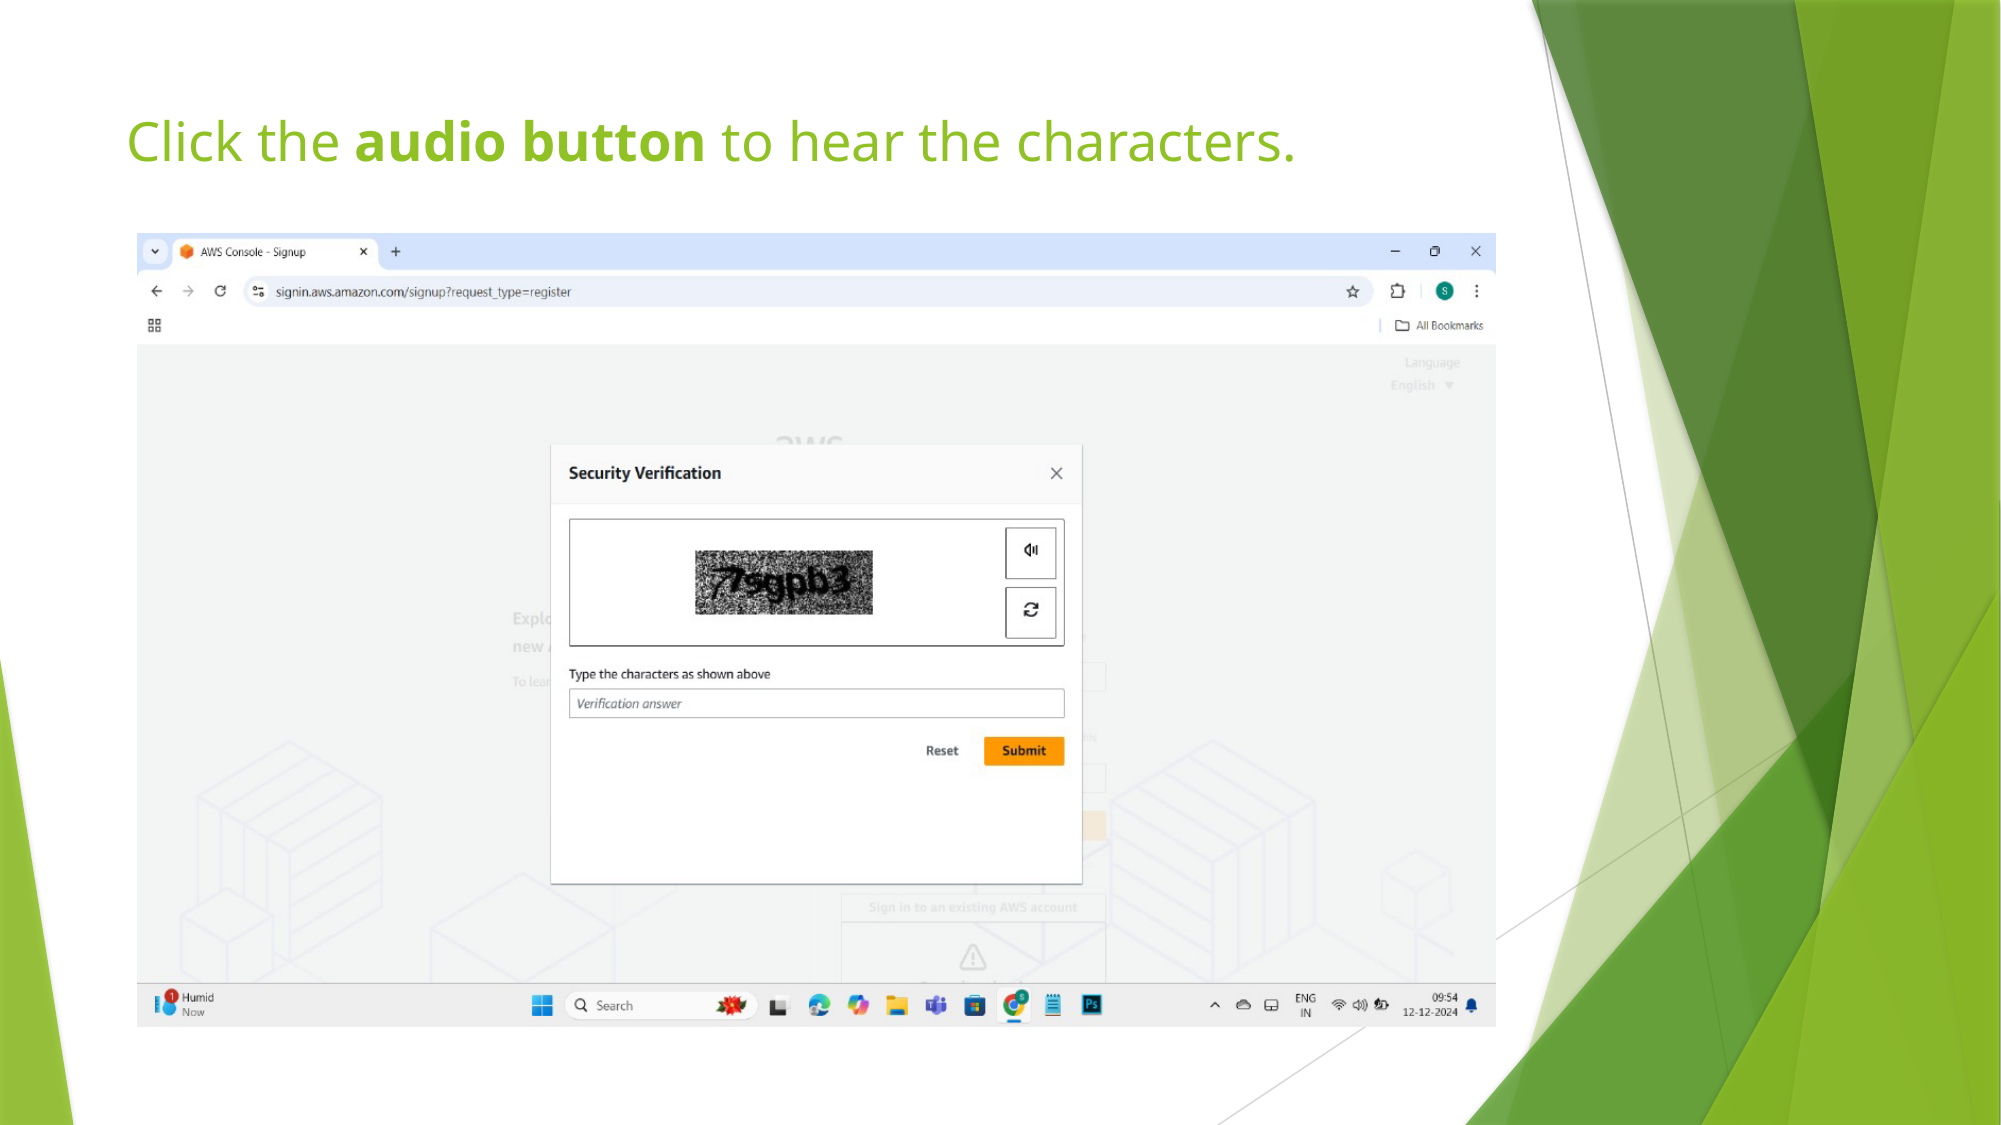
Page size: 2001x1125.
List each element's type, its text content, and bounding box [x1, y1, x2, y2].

title Click the audio button to hear the characters. [111, 99, 1522, 317]
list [136, 232, 1496, 1028]
